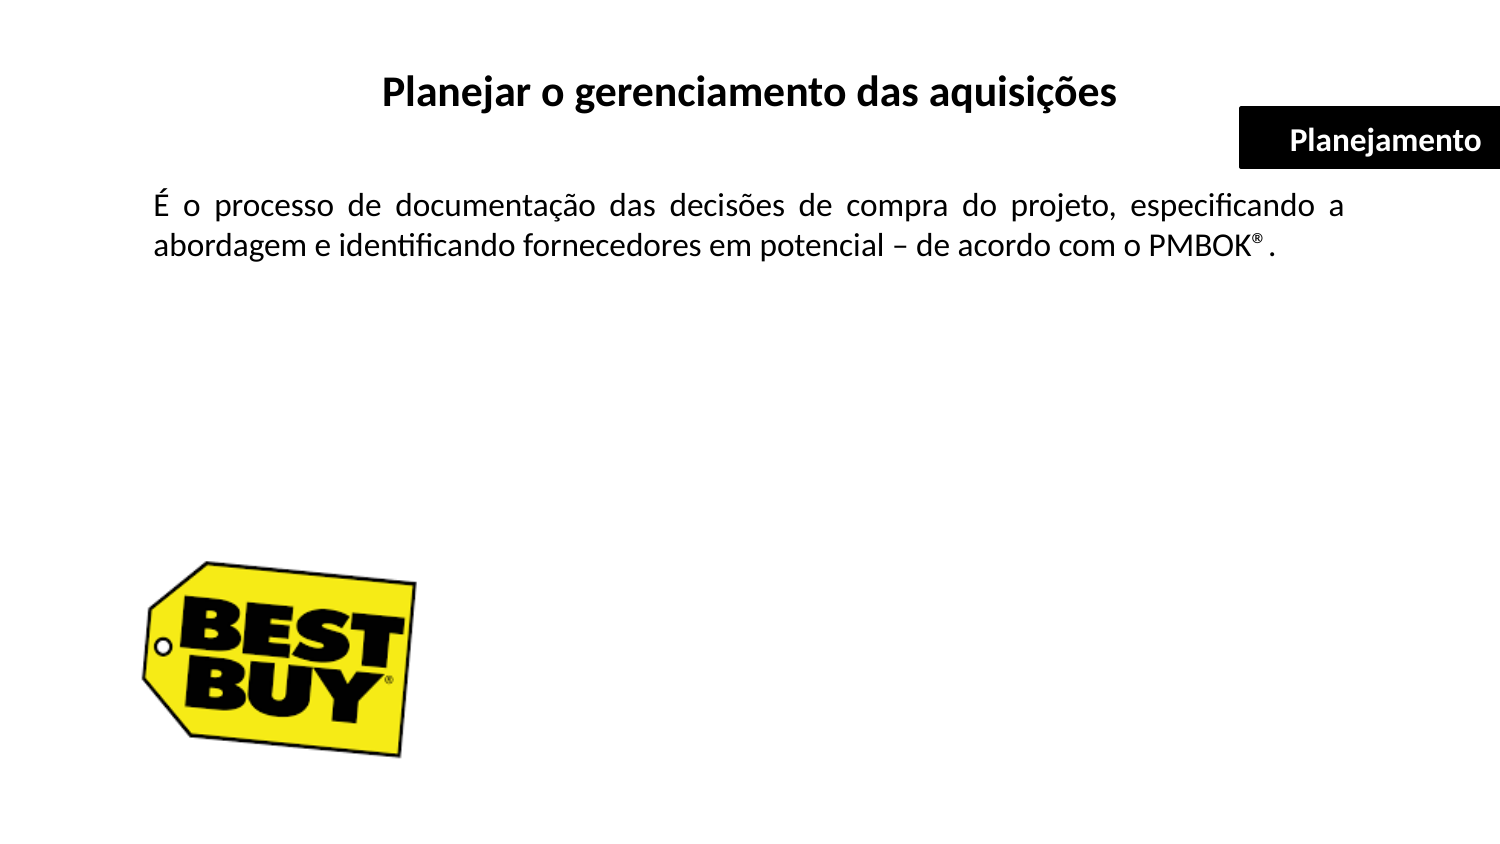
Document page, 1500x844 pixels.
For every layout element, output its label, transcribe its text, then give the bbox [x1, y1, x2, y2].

picture [80, 506, 478, 815]
text_box Planejamento [1241, 108, 1500, 167]
text_box Planejar o gerenciamento das aquisições [0, 53, 1500, 127]
text_box É o processo de documentação das decisões de compra do projeto, especificando a abordagem e identificando fornecedores em potencial – de acordo com o PMBOK®. [135, 174, 1364, 277]
